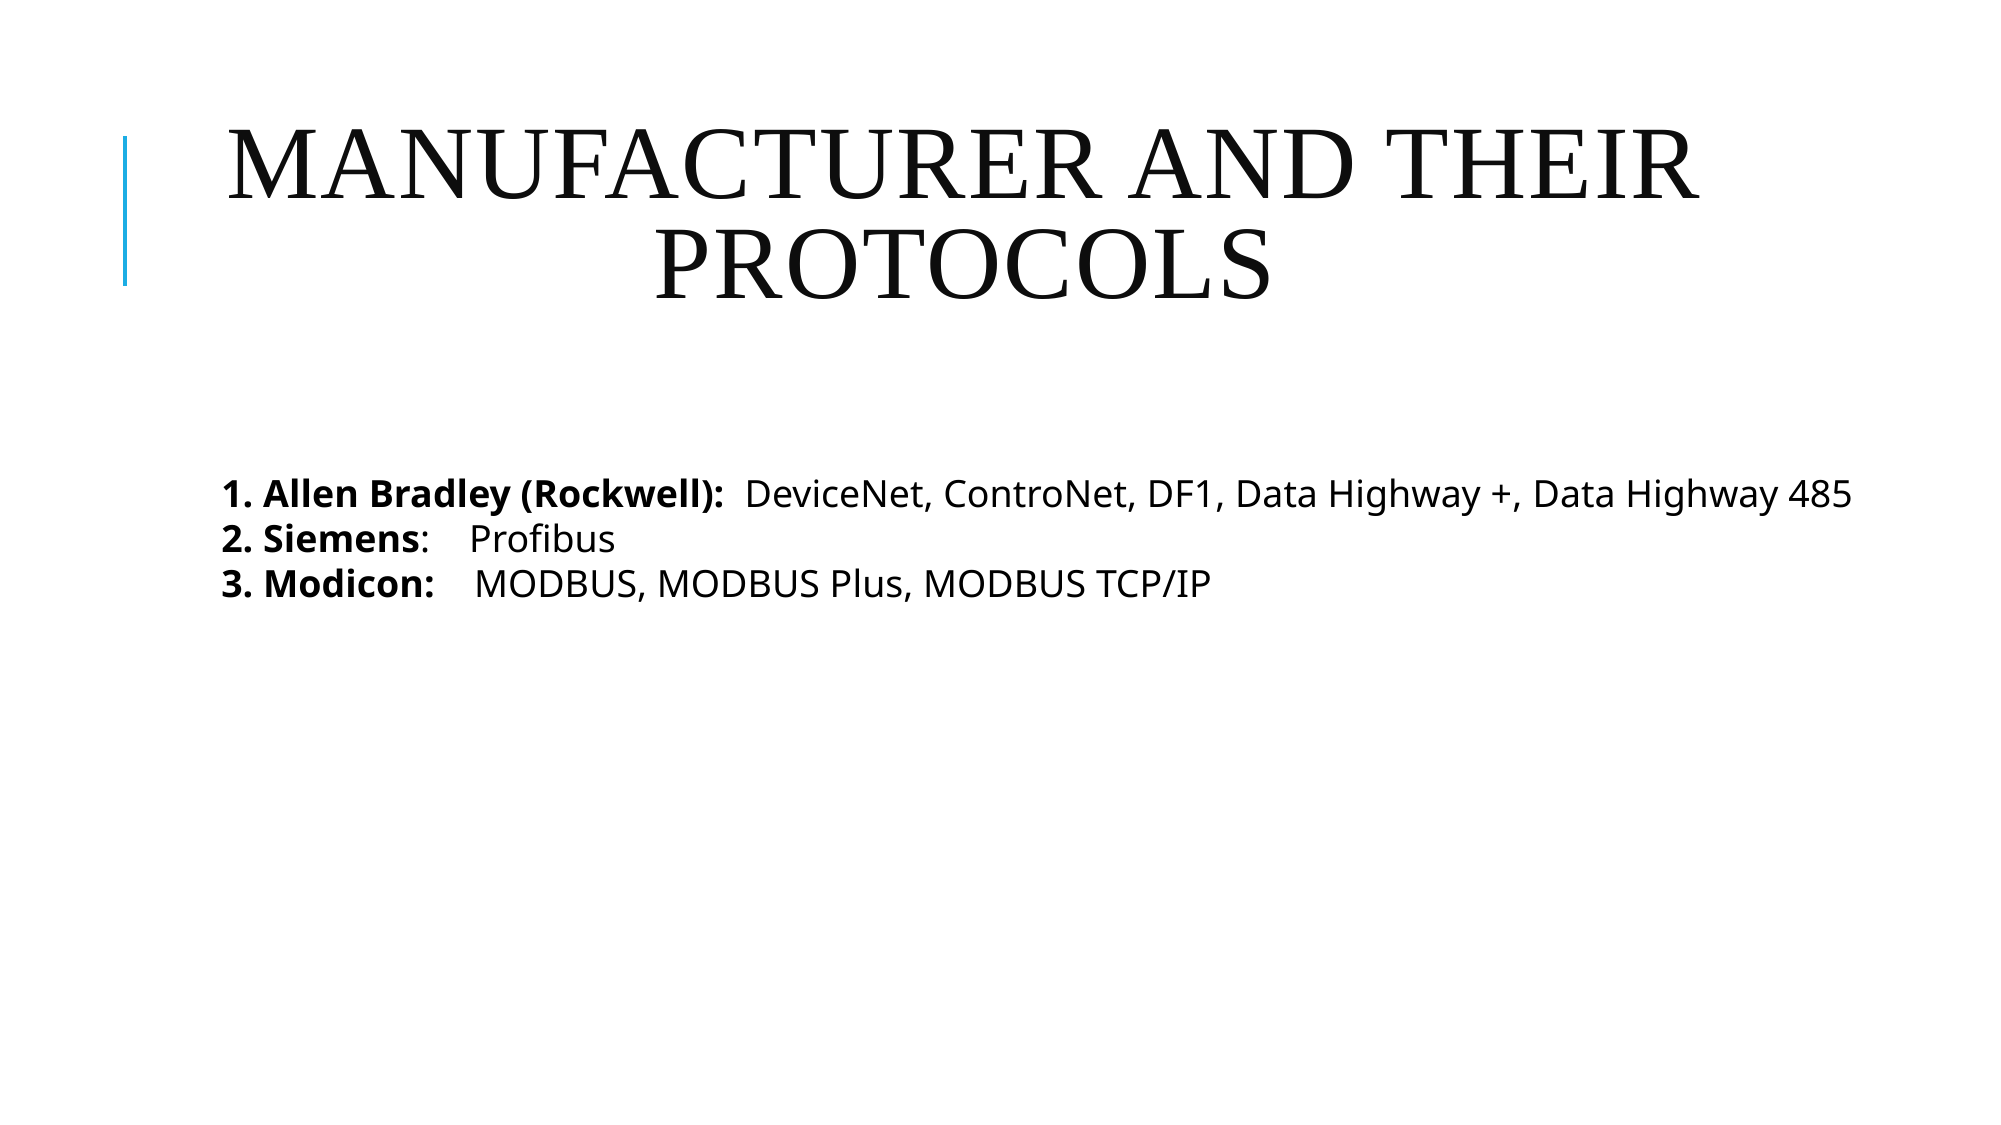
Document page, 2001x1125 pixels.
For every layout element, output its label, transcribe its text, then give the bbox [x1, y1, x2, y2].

text_box MANUFACTURER PROTOCOL 1. Allen Bradley (Rockwell): DeviceNet, ControNet, DF1, Data Highway +, Data Highway 485 2. Siemens: Profibus 3. Modicon: MODBUS, MODBUS Plus, MODBUS TCP/IP [206, 417, 1932, 613]
title Manufacturer and their Protocols [168, 96, 1763, 342]
